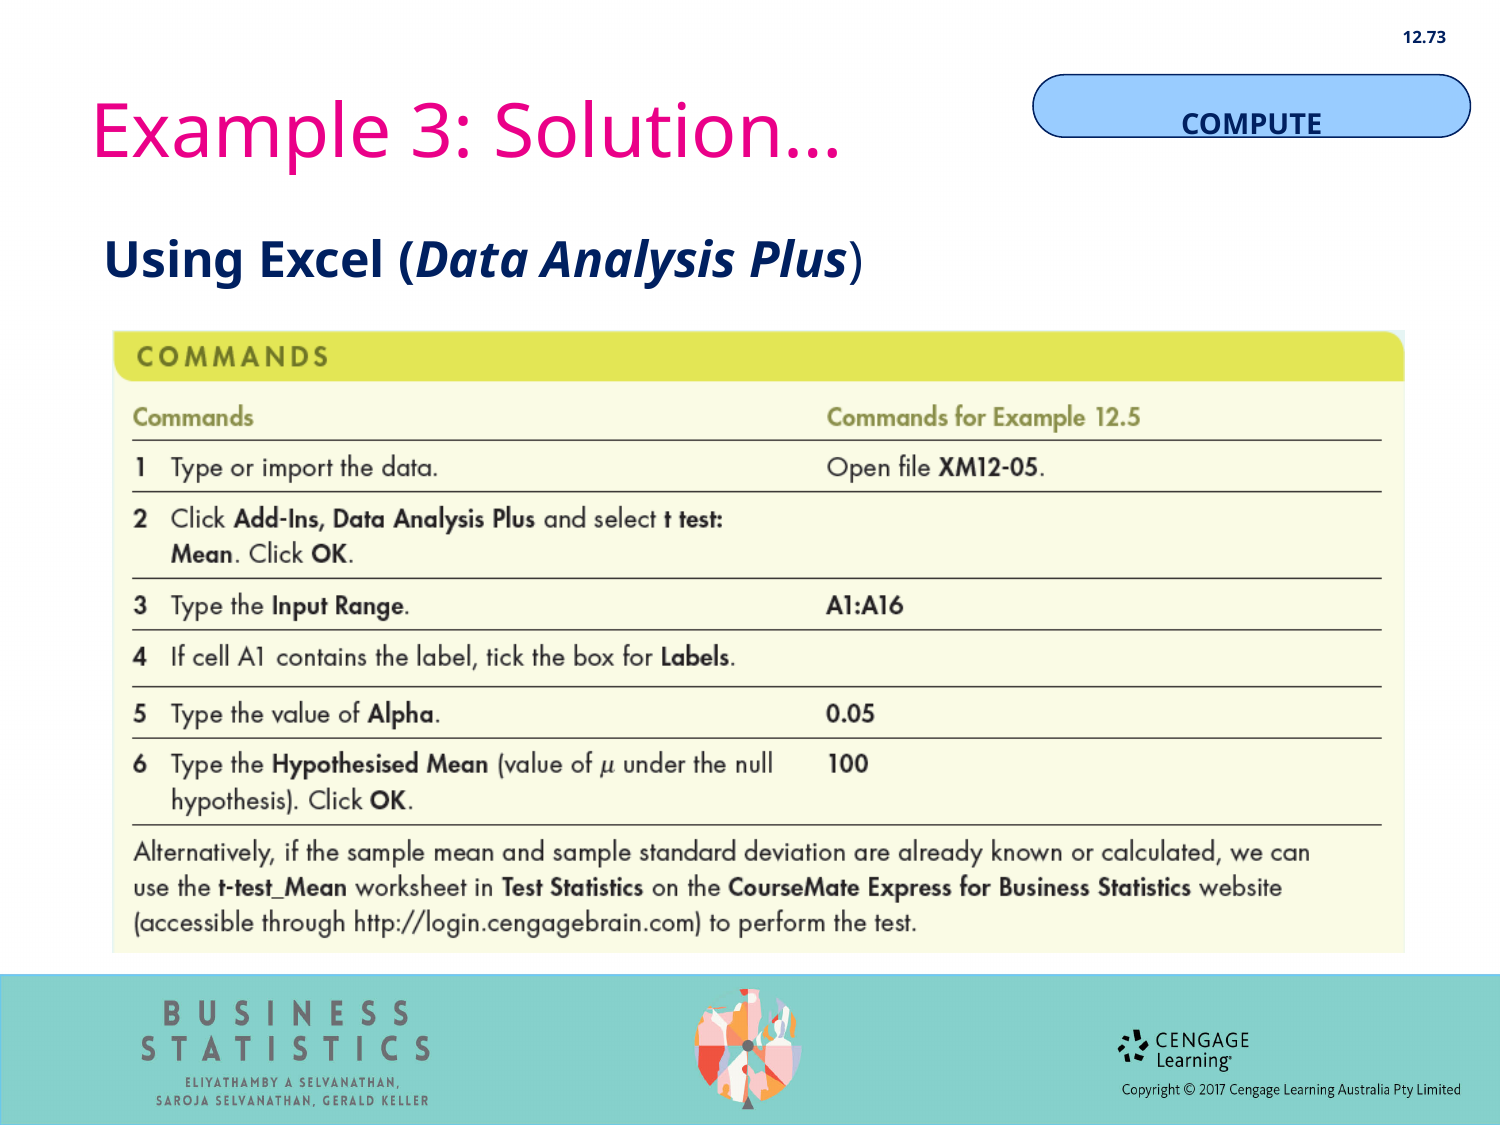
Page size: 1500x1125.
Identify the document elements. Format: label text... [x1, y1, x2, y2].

list Using Excel (Data Analysis Plus) [88, 219, 1436, 1012]
text_box COMPUTE [1032, 74, 1471, 138]
title Example 3: Solution… [75, 54, 1425, 200]
picture [0, 0, 1500, 1125]
text_box 12.73 [1387, 0, 1500, 60]
